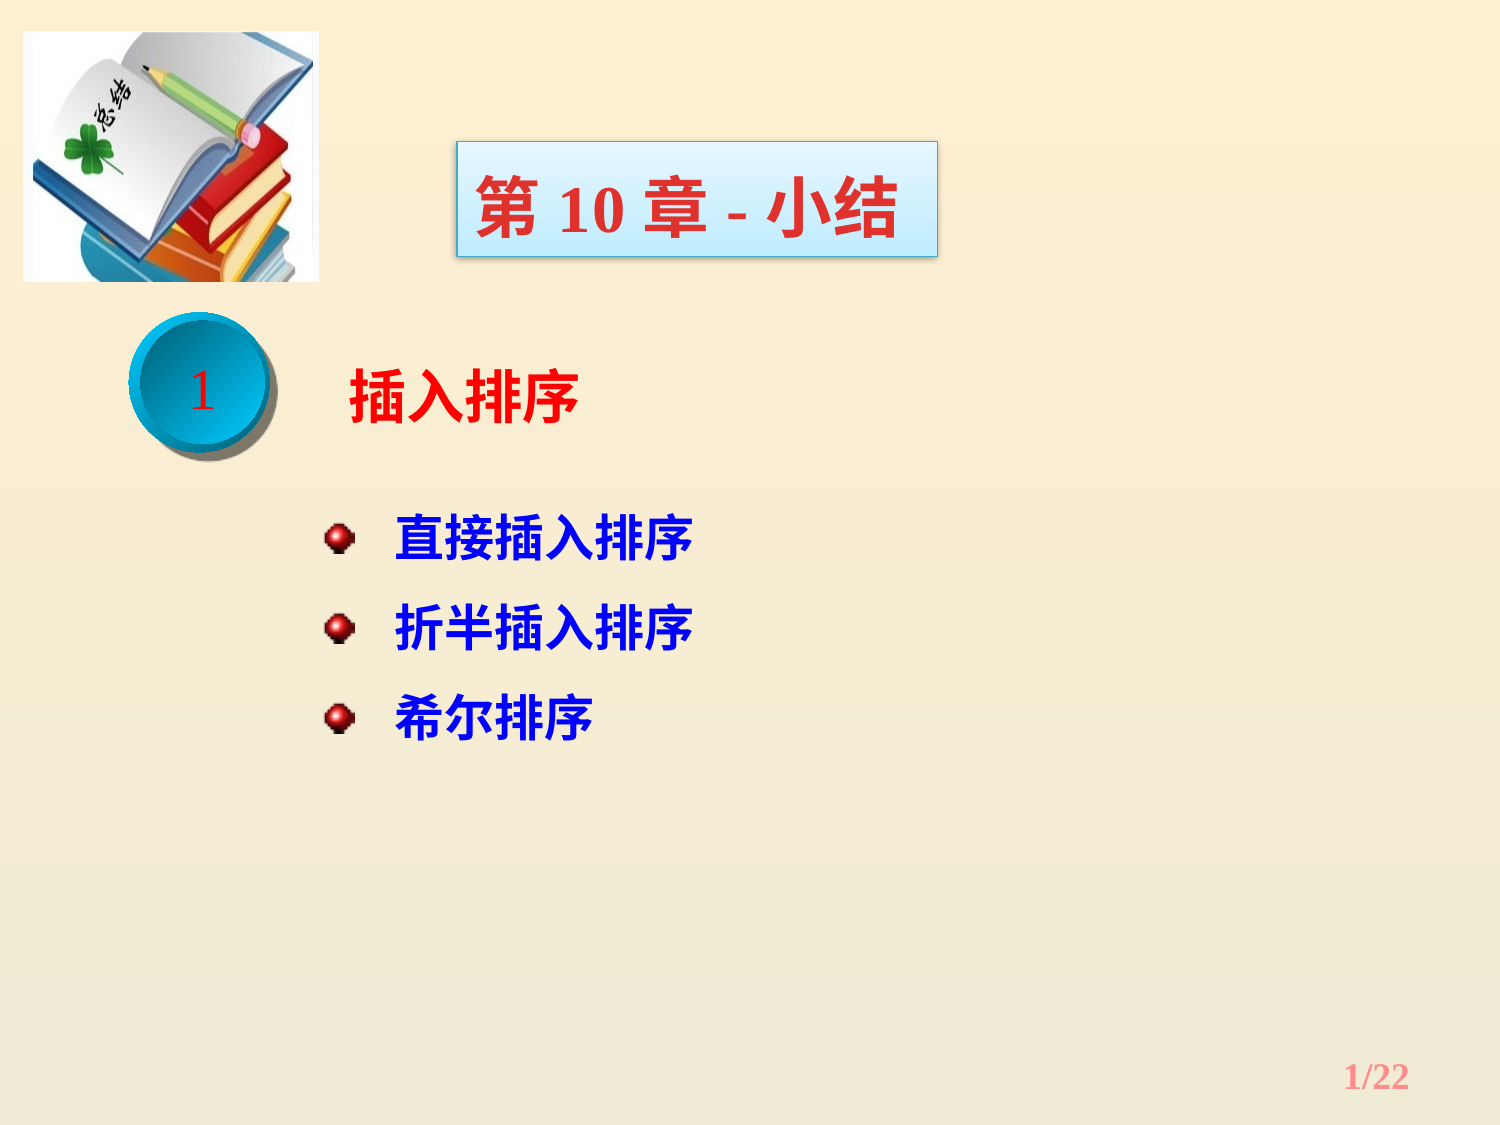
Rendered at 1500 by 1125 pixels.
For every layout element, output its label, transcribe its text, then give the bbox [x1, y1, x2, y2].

text_box 第10章-小结 [456, 141, 938, 257]
slide_number 1/22 [1074, 1042, 1425, 1103]
text_box 插入排序 [292, 346, 727, 438]
picture [319, 518, 355, 554]
picture [319, 698, 355, 734]
picture [319, 608, 355, 644]
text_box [128, 312, 270, 453]
picture [23, 30, 319, 282]
text_box 直接插入排序 折半插入排序 希尔排序 [304, 468, 832, 754]
